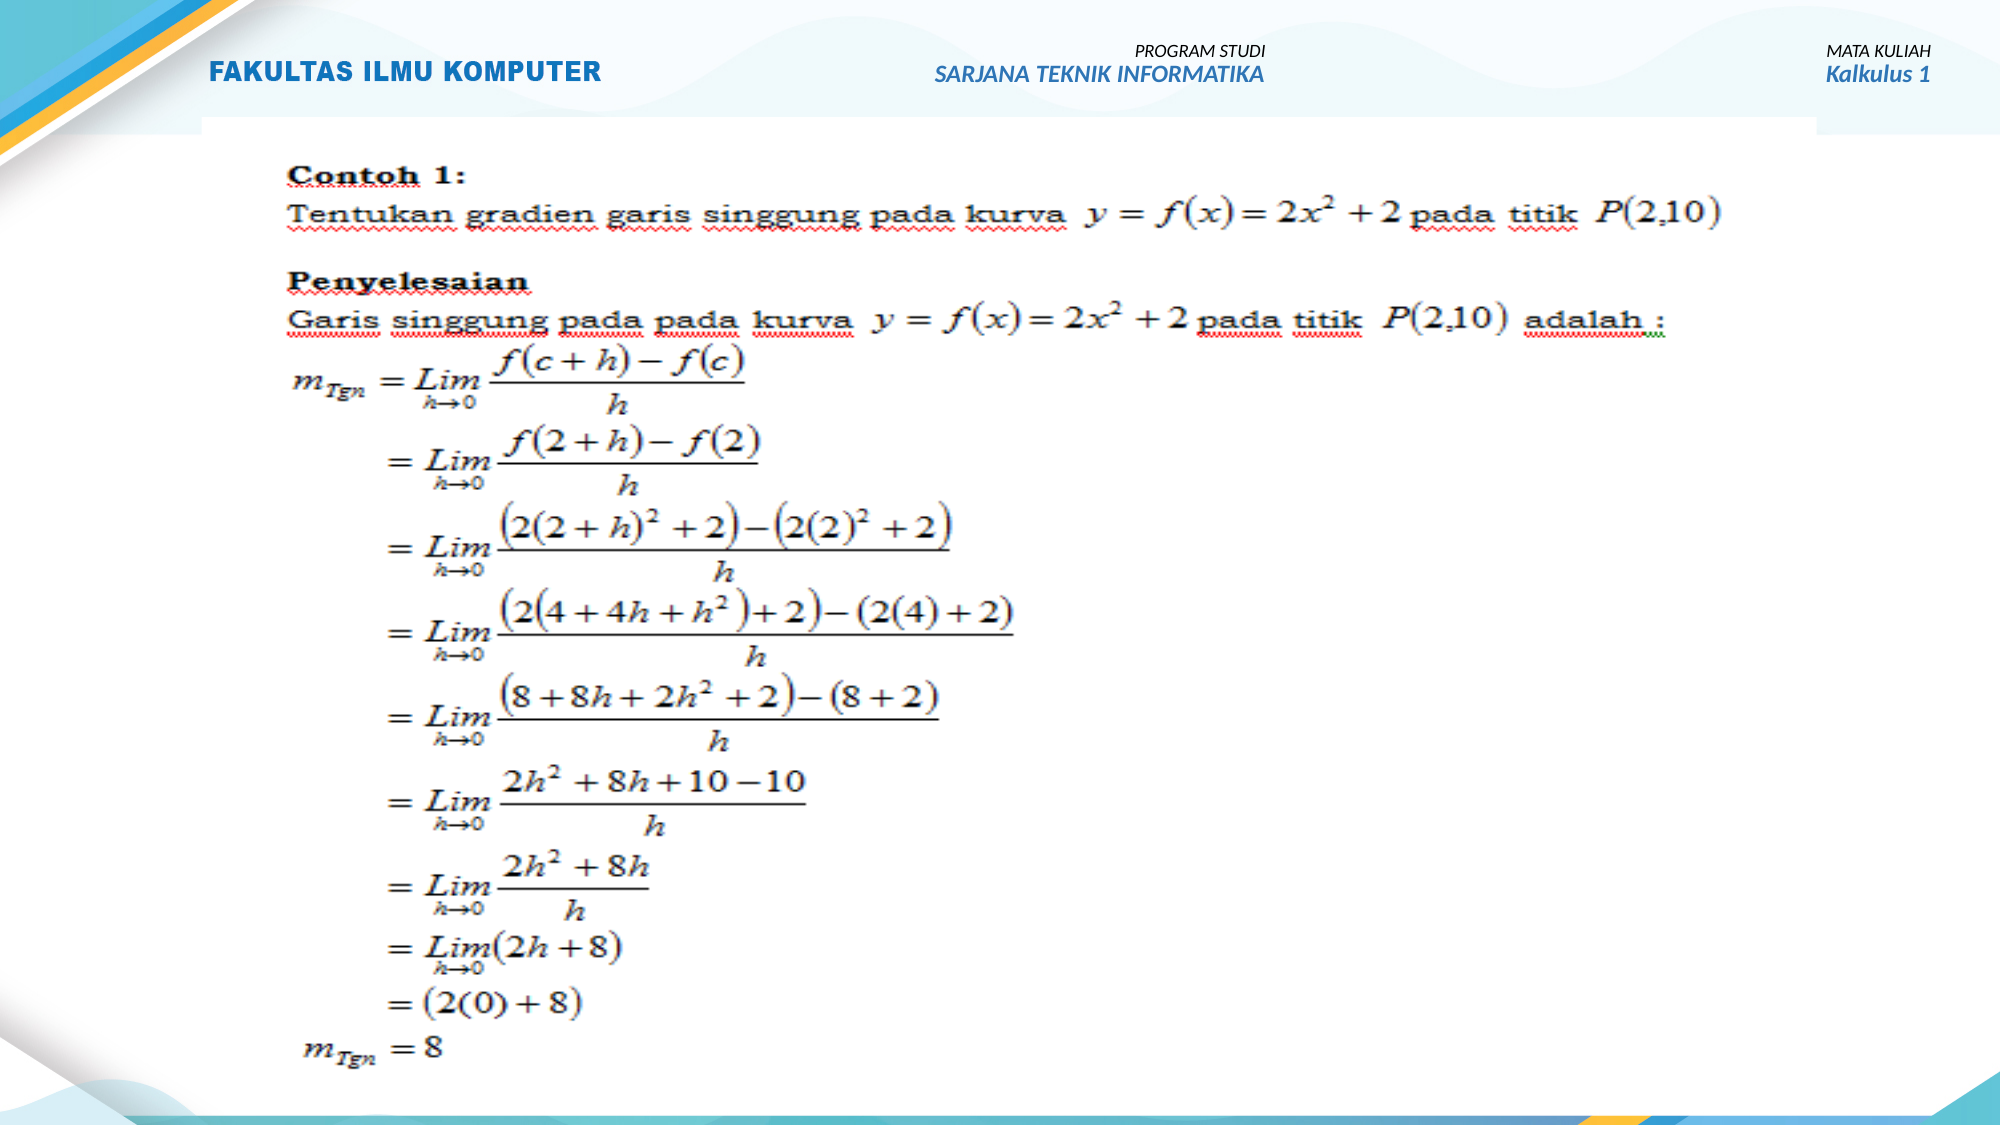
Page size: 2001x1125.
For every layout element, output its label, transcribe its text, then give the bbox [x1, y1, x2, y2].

text_box MATA KULIAH Kalkulus 1 [1569, 33, 1946, 118]
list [201, 117, 1817, 1091]
picture [0, 0, 2000, 1125]
text_box PROGRAM STUDI SARJANA TEKNIK INFORMATIKA [904, 33, 1281, 117]
